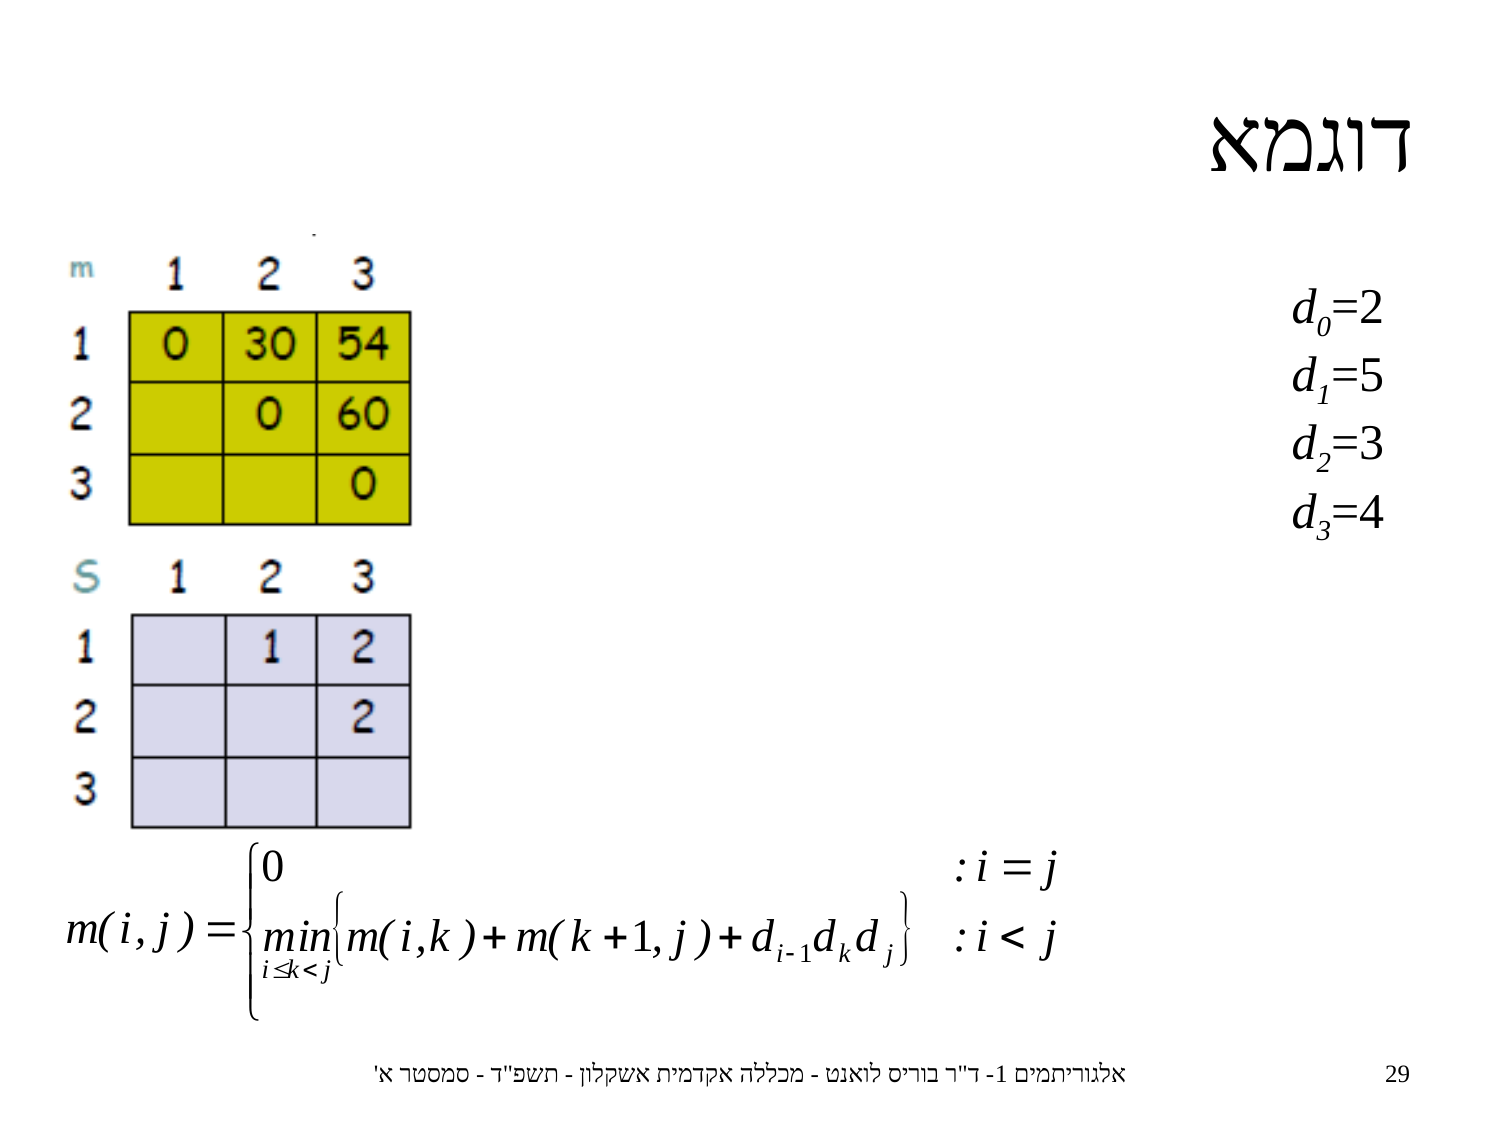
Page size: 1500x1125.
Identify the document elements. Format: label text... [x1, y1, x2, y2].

footer אלגוריתמים 1- ד"ר בוריס לואנט - מכללה אקדמית אשקלון - תשפ"ד - סמסטר א' [304, 1042, 1074, 1103]
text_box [58, 831, 1070, 1033]
slide_number 29 [1074, 1042, 1425, 1103]
text_box d0=2 d1=5 d2=3 d3=4 [449, 257, 1400, 694]
picture [46, 234, 446, 846]
text_box דוגמא [58, 46, 1430, 222]
